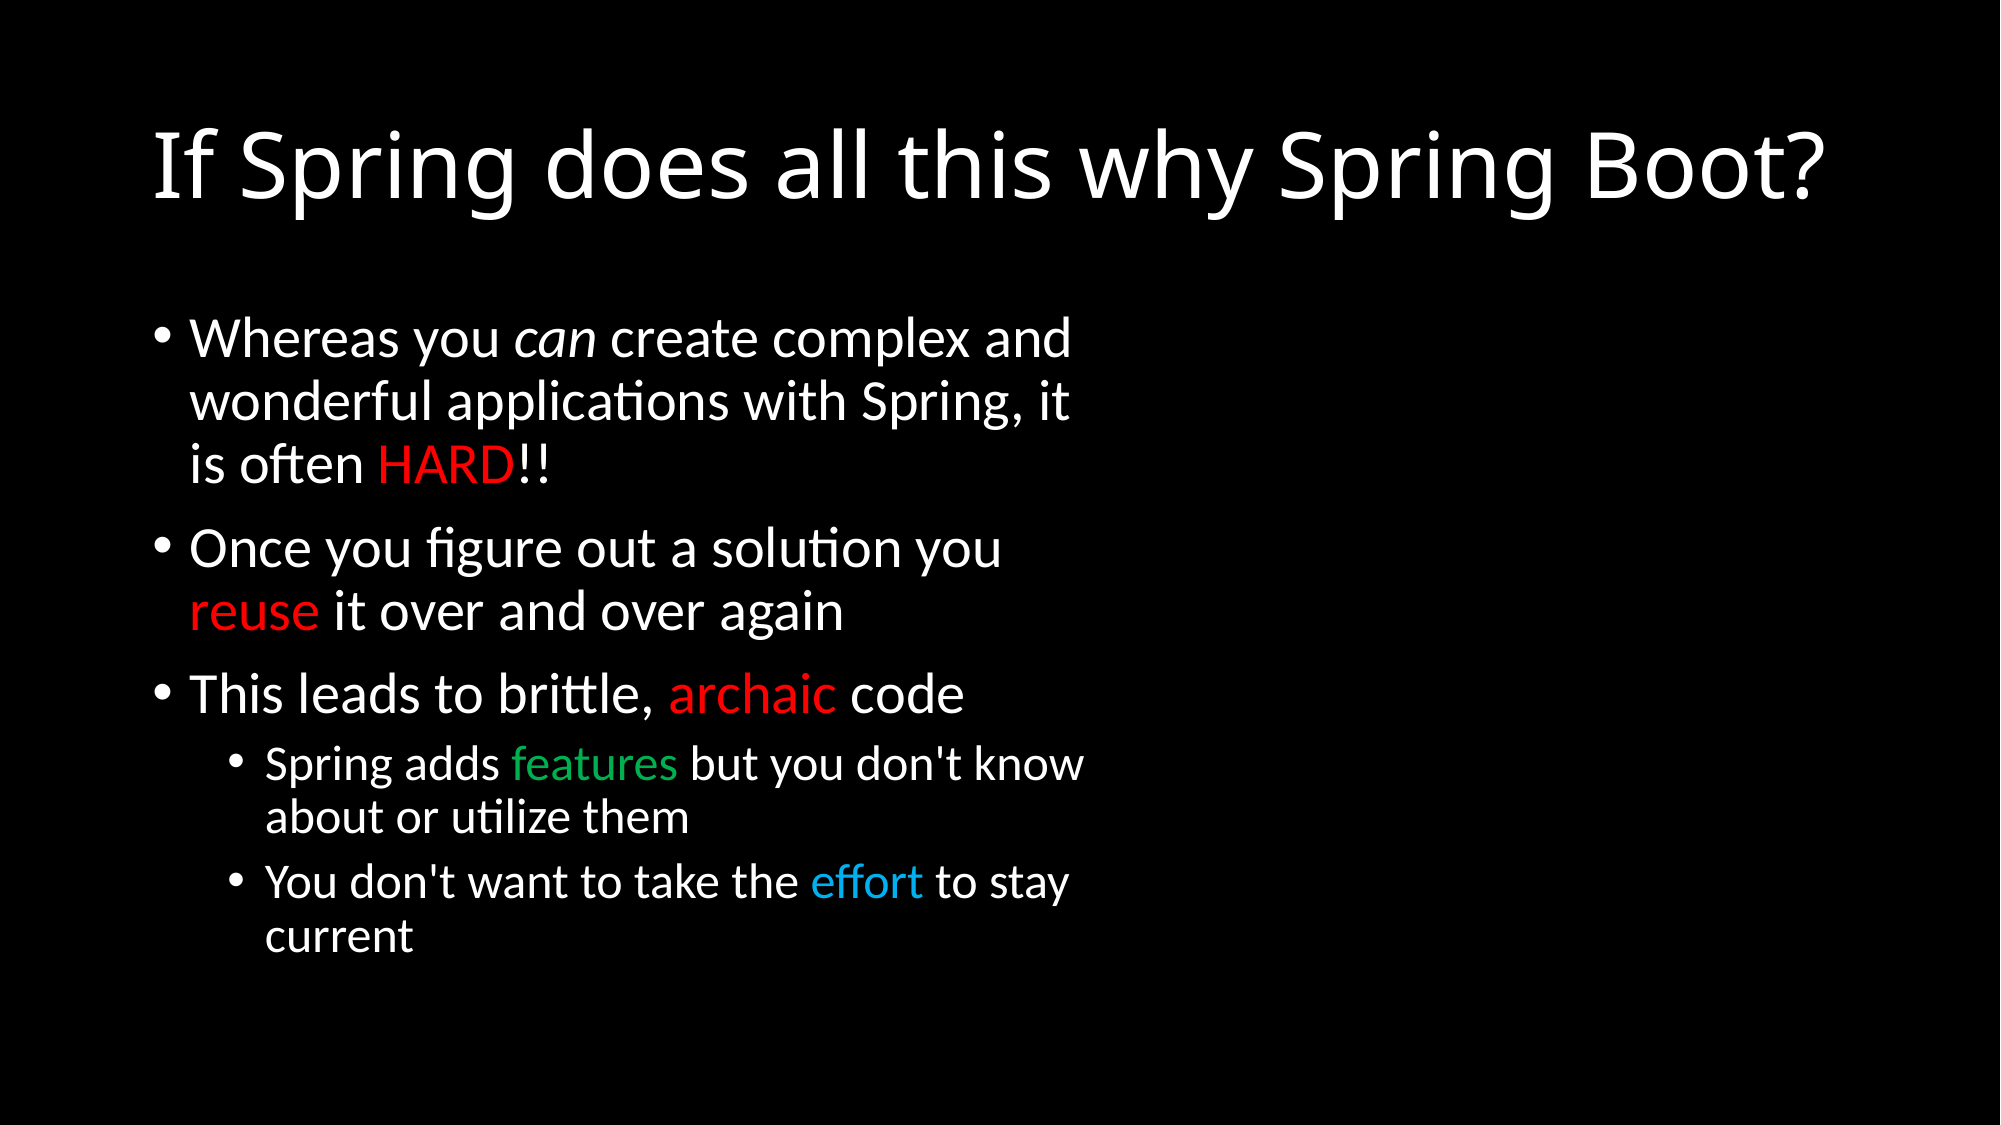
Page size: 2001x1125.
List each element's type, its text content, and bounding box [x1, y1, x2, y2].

list Whereas you can create complex and wonderful applications with Spring, it is often HARD!! Once you figure out a solution you reuse it over and over again This leads to brittle, archaic code Spring adds features but you don't know about or utilize them You don't want to take the effort to stay current [137, 299, 1102, 1014]
title If Spring does all this why Spring Boot? [137, 59, 1863, 278]
